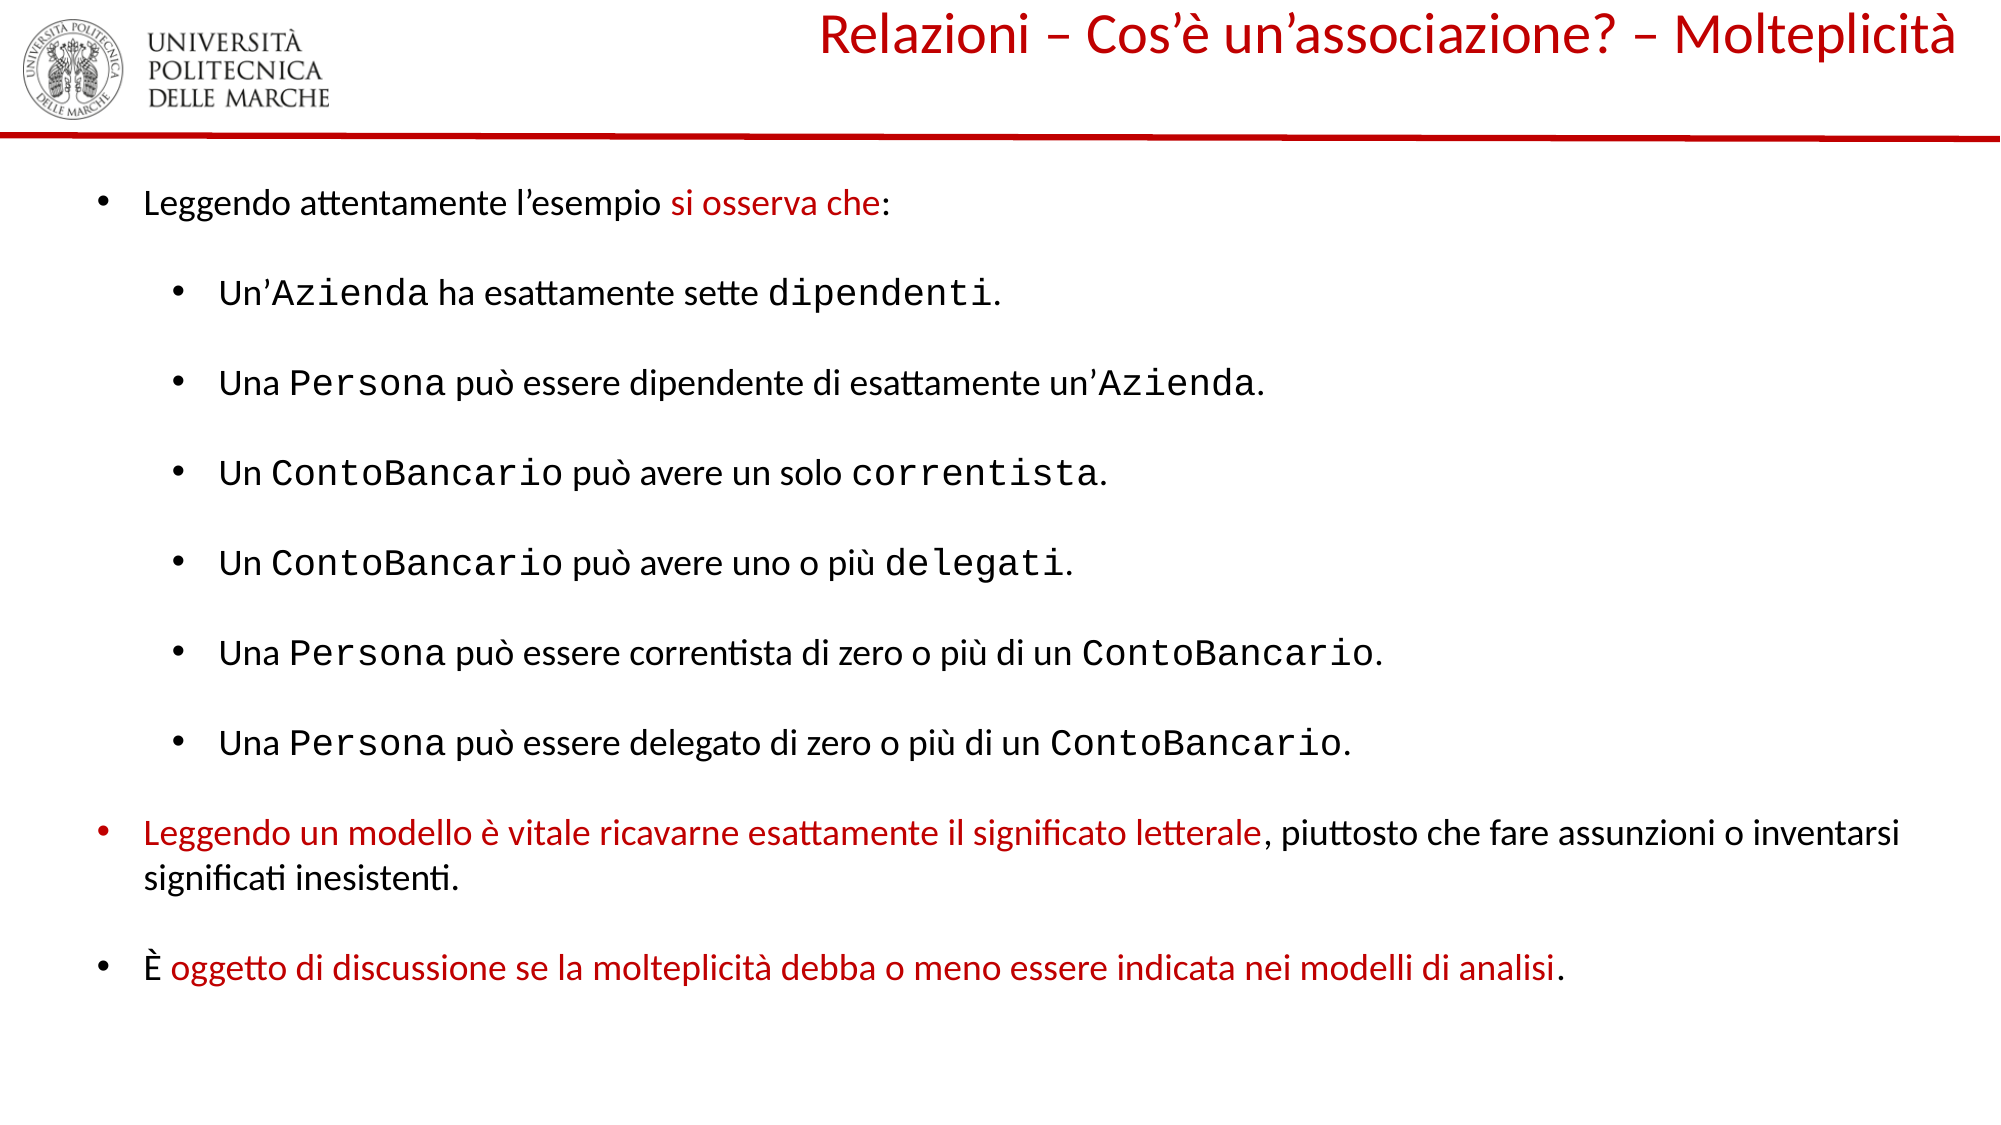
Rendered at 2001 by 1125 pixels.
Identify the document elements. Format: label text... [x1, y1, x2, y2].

picture [23, 17, 329, 122]
text_box Relazioni – Cos’è un’associazione? – Molteplicità [804, 0, 1973, 73]
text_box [0, 135, 2000, 139]
text_box Leggendo attentamente l’esempio si osserva che: Un’Azienda ha esattamente sette dipendenti. Una Persona può essere dipendente di esattamente un’Azienda. Un ContoBancario può avere un solo correntista. Un ContoBancario può avere uno o più delegati. Una Persona può essere correntista di zero o più di un ContoBancario. Una Persona può essere delegato di zero o più di un ContoBancario. Leggendo un modello è vitale ricavarne esattamente il significato letterale, piuttosto che fare assunzioni o inventarsi significati inesistenti. È oggetto di discussione se la molteplicità debba o meno essere indicata nei modelli di analisi. [82, 170, 1932, 1041]
